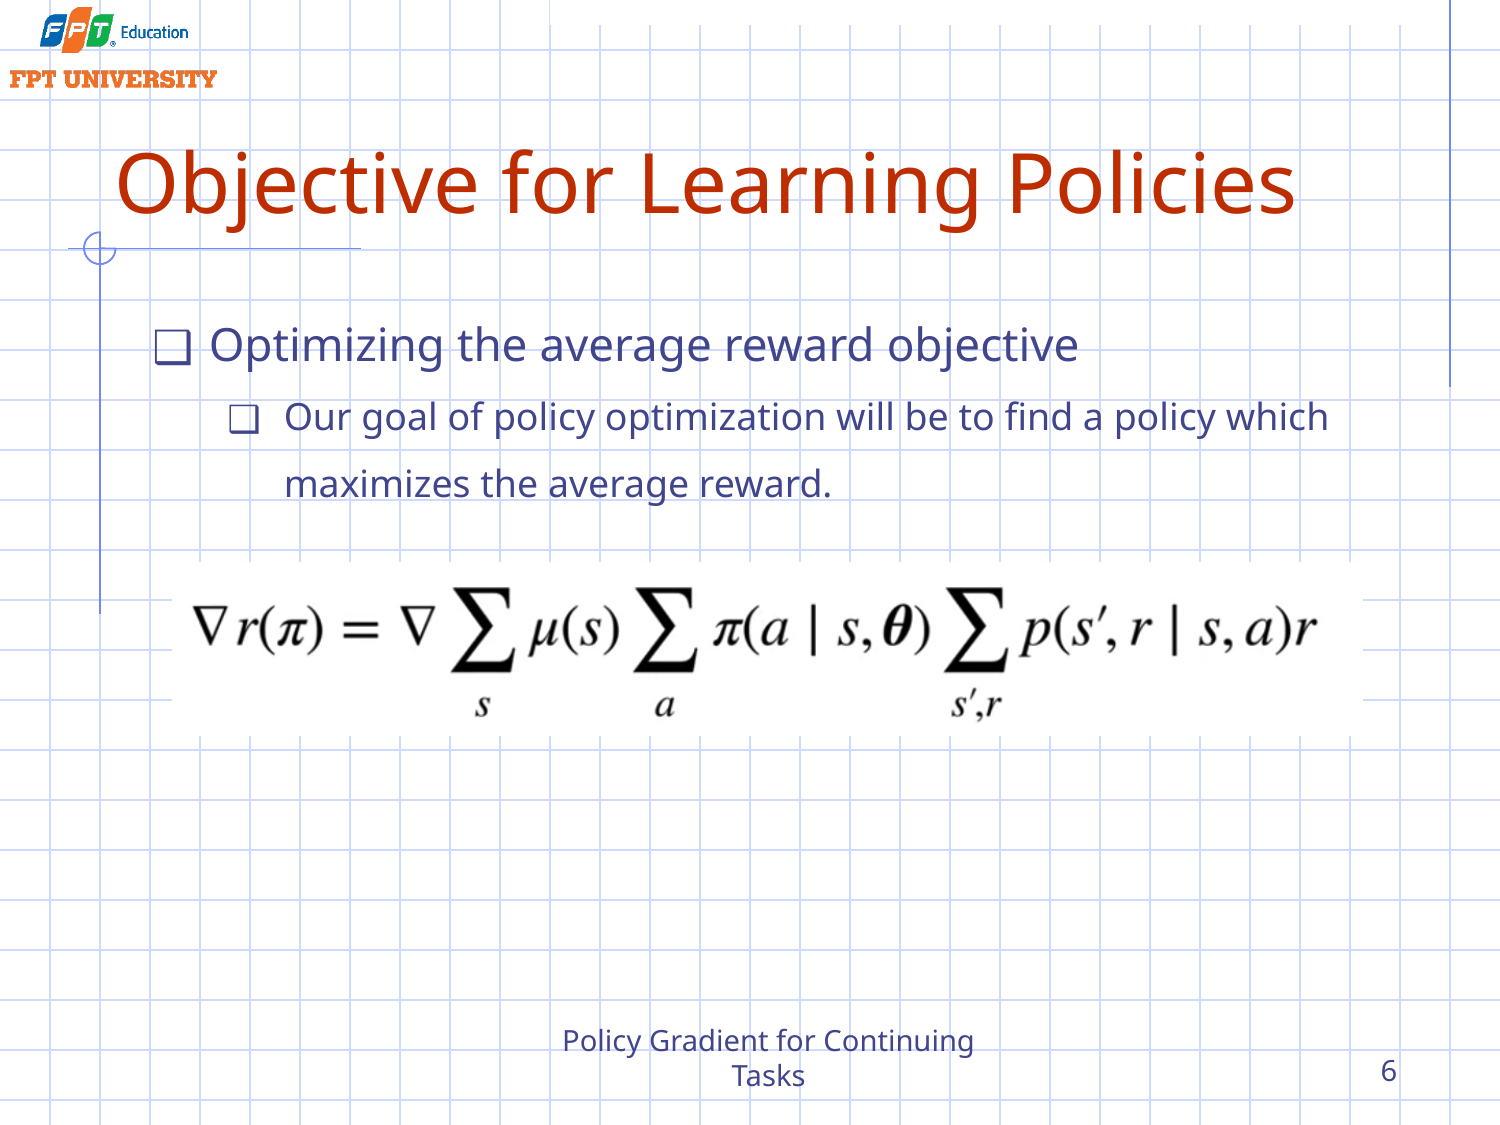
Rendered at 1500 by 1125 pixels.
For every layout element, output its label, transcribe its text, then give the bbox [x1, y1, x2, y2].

title Objective for Learning Policies [99, 50, 1375, 238]
text_box Policy Gradient for Continuing Tasks [512, 1024, 1025, 1100]
picture [10, 6, 217, 88]
text_box 6 [1099, 1024, 1413, 1100]
list Optimizing the average reward objective Our goal of policy optimization will be to find a policy which maximizes the average reward. [137, 280, 1400, 988]
picture [172, 562, 1363, 736]
